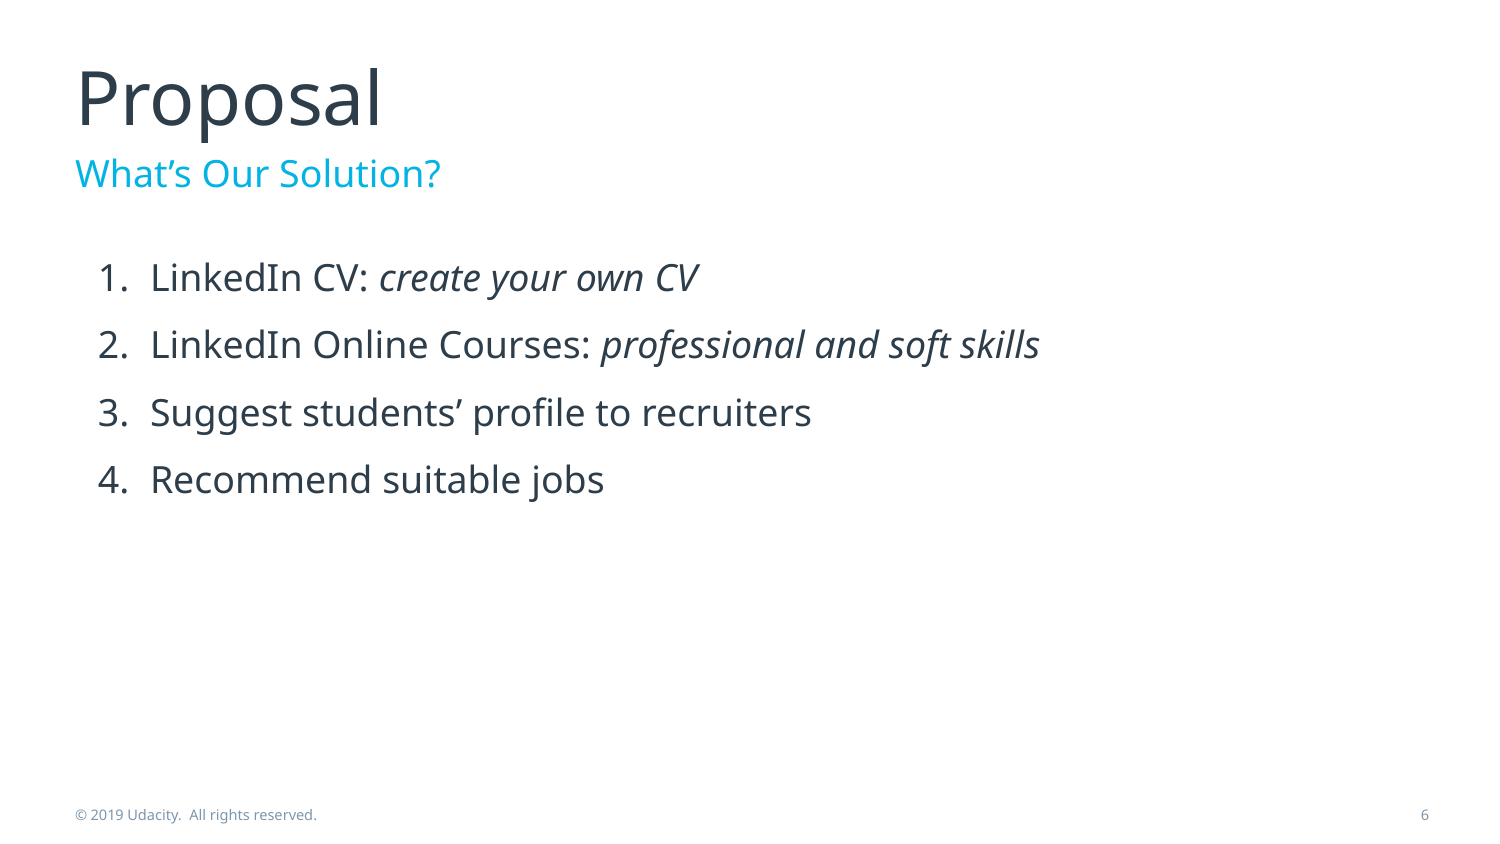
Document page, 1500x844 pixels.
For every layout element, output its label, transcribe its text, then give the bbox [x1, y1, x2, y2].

list LinkedIn CV: create your own CV LinkedIn Online Courses: professional and soft skills Suggest students’ profile to recruiters Recommend suitable jobs [75, 231, 1425, 700]
slide_number ‹#› [1416, 806, 1434, 826]
title Proposal [75, 50, 1425, 148]
list © 2019 Udacity. All rights reserved. [75, 806, 725, 826]
list What’s Our Solution? [75, 150, 1425, 201]
